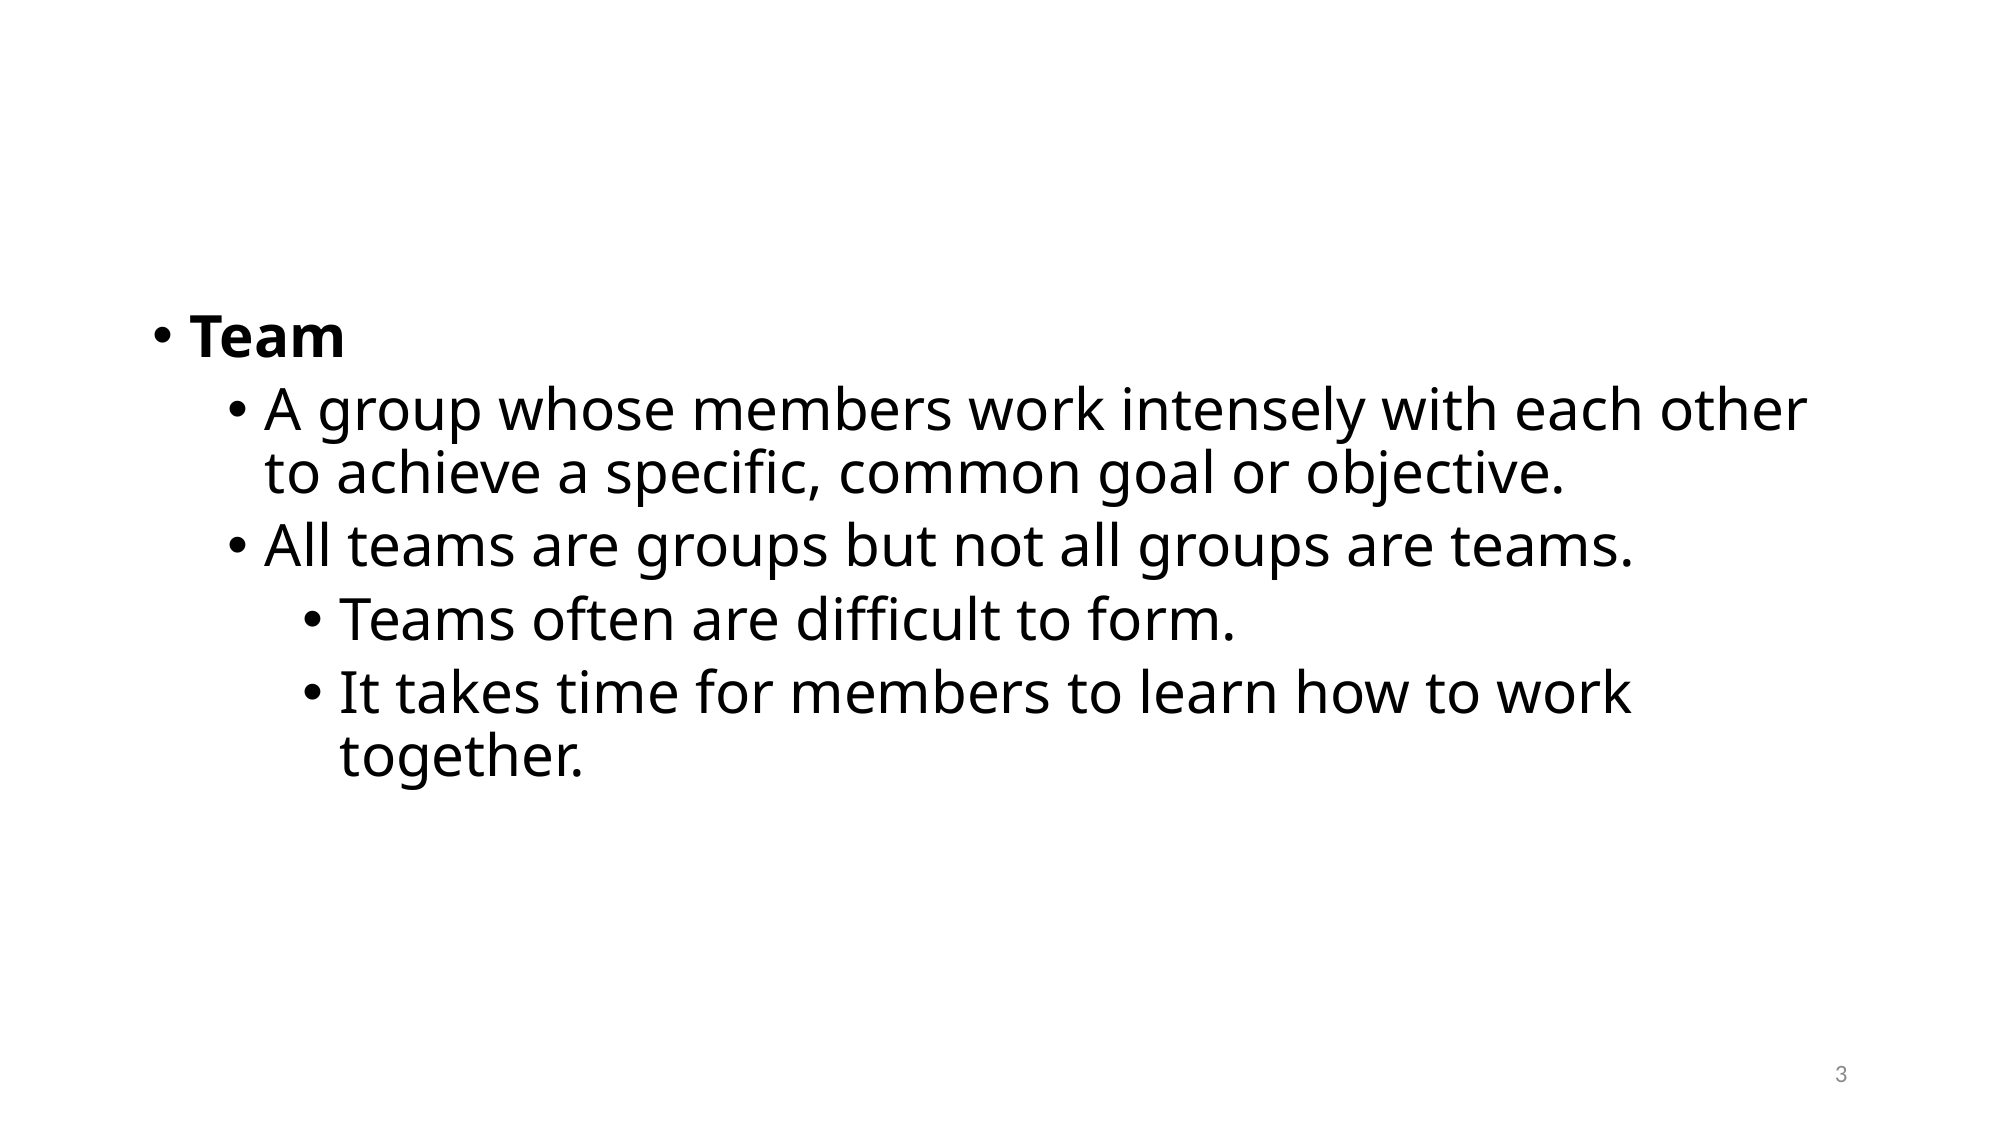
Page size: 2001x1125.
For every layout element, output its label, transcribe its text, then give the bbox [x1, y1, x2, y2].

slide_number 3 [1412, 1042, 1863, 1103]
list Team A group whose members work intensely with each other to achieve a specific, common goal or objective. All teams are groups but not all groups are teams. Teams often are difficult to form. It takes time for members to learn how to work together. [137, 299, 1863, 1014]
